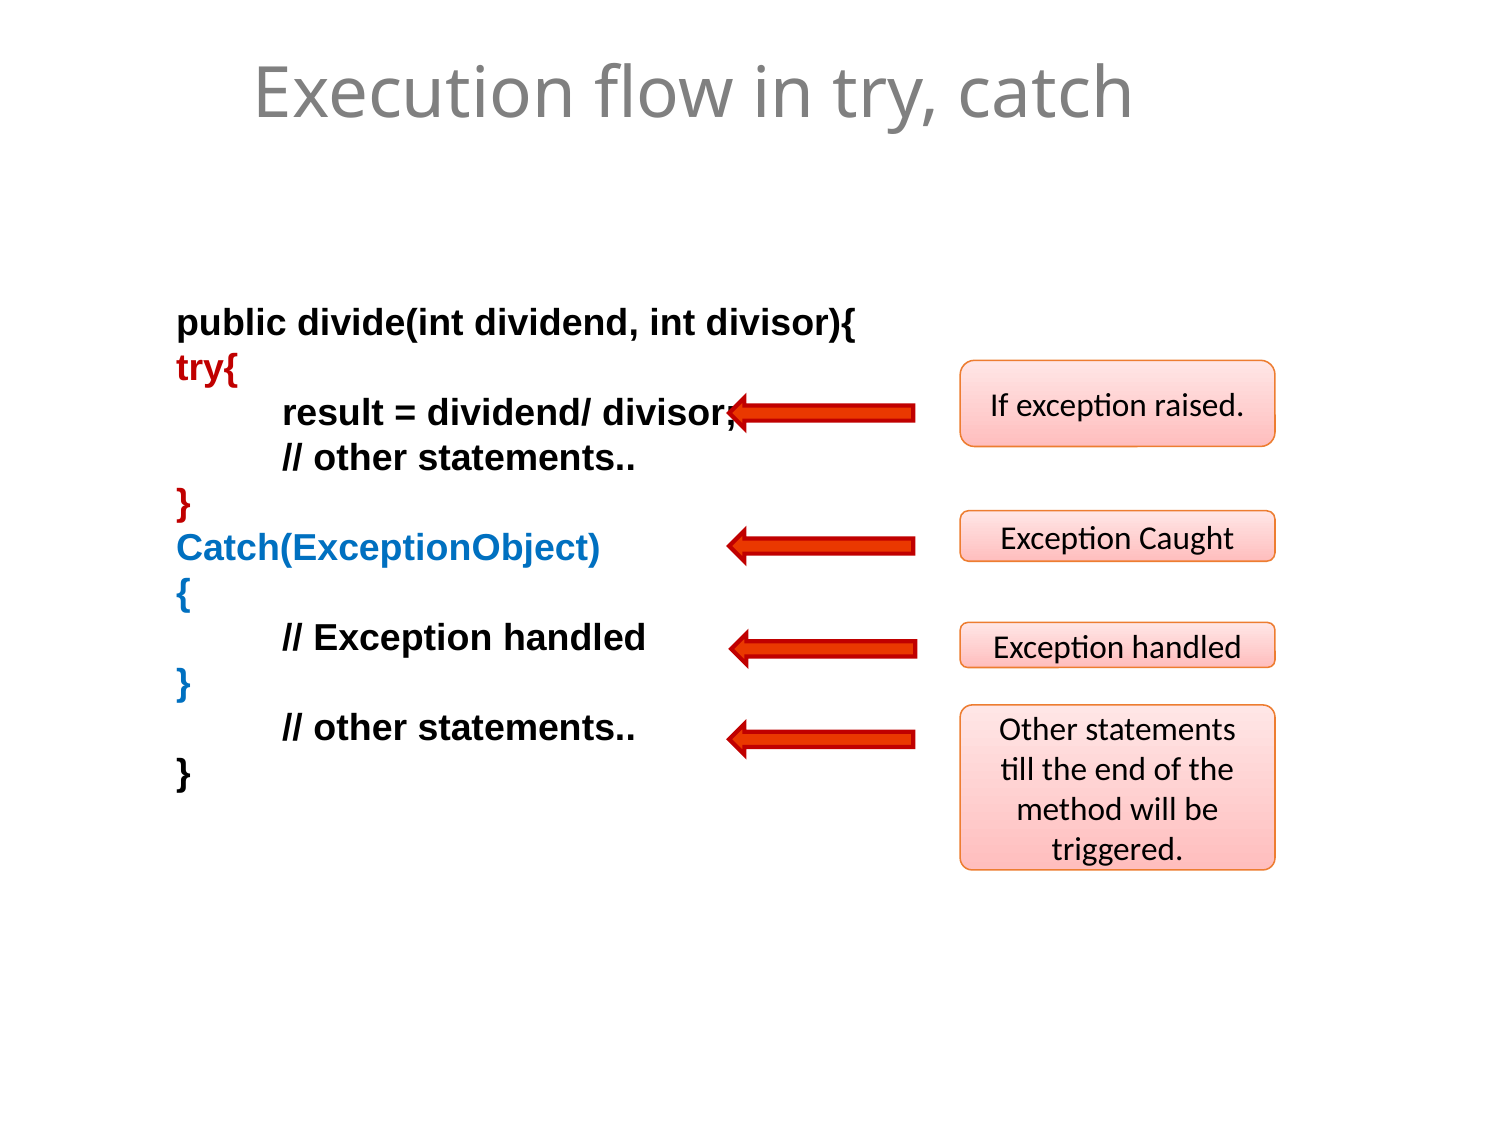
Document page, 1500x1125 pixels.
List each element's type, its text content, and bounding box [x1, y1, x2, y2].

text_box Exception Caught [960, 510, 1276, 562]
text_box [729, 724, 914, 755]
title Execution flow in try, catch [237, 2, 1500, 188]
text_box Other statements till the end of the method will be triggered. [960, 704, 1276, 870]
text_box If exception raised. [960, 360, 1276, 447]
text_box public divide(int dividend, int divisor){ try{ result = dividend/ divisor; // other statements.. } Catch(ExceptionObject) { // Exception handled } // other statements.. } [96, 290, 988, 801]
text_box [729, 530, 914, 562]
text_box Exception handled [960, 622, 1276, 668]
text_box [731, 633, 916, 665]
text_box [729, 397, 914, 429]
